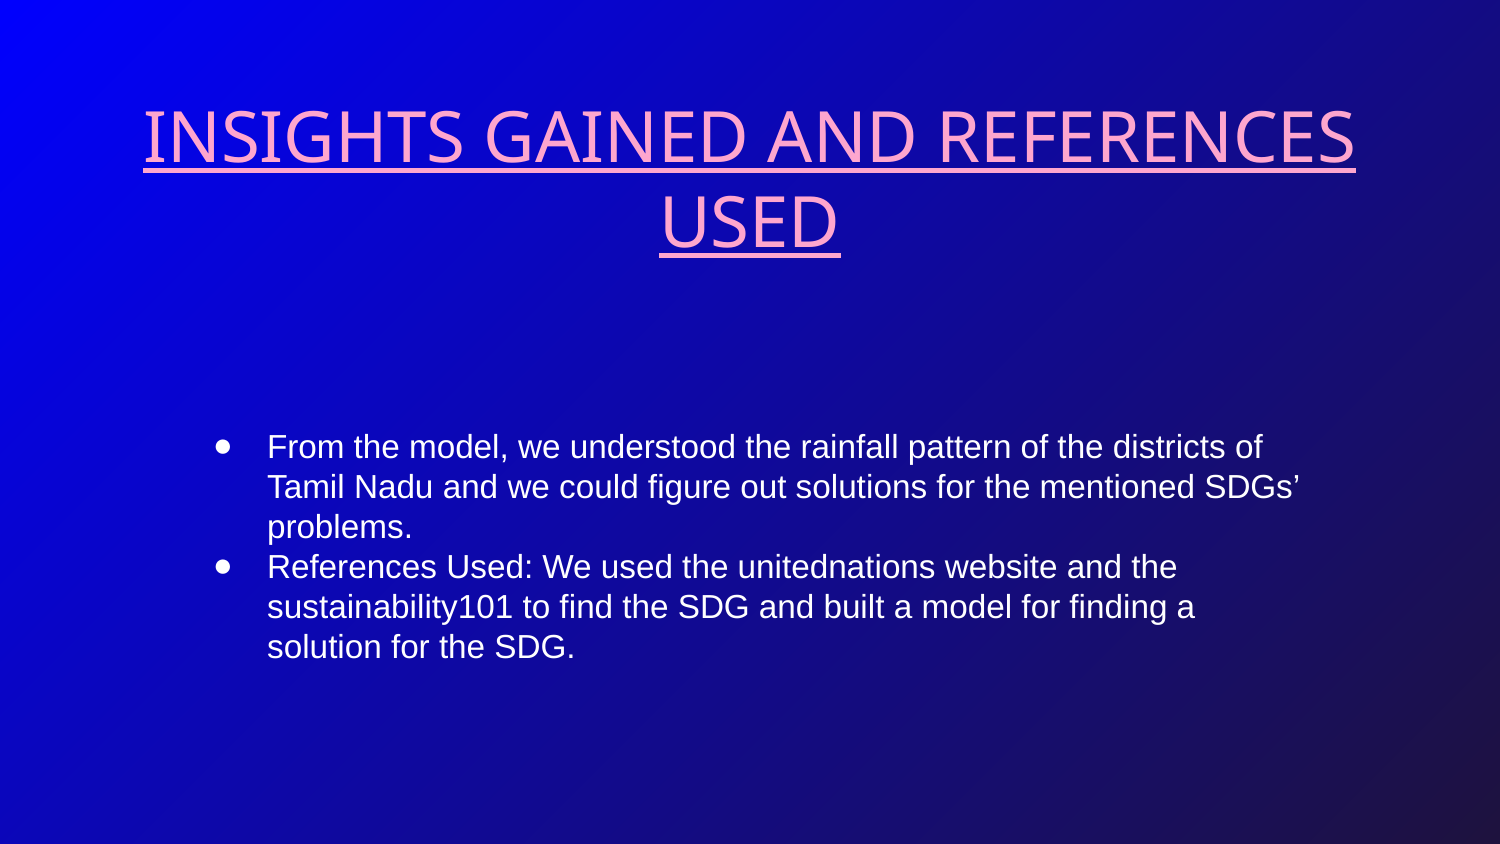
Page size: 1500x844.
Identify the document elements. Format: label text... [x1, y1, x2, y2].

text_box From the model, we understood the rainfall pattern of the districts of Tamil Nadu and we could figure out solutions for the mentioned SDGs’ problems. References Used: We used the unitednations website and the sustainability101 to find the SDG and built a model for finding a solution for the SDG. [177, 410, 1323, 565]
text_box INSIGHTS GAINED AND REFERENCES USED [116, 76, 1383, 171]
